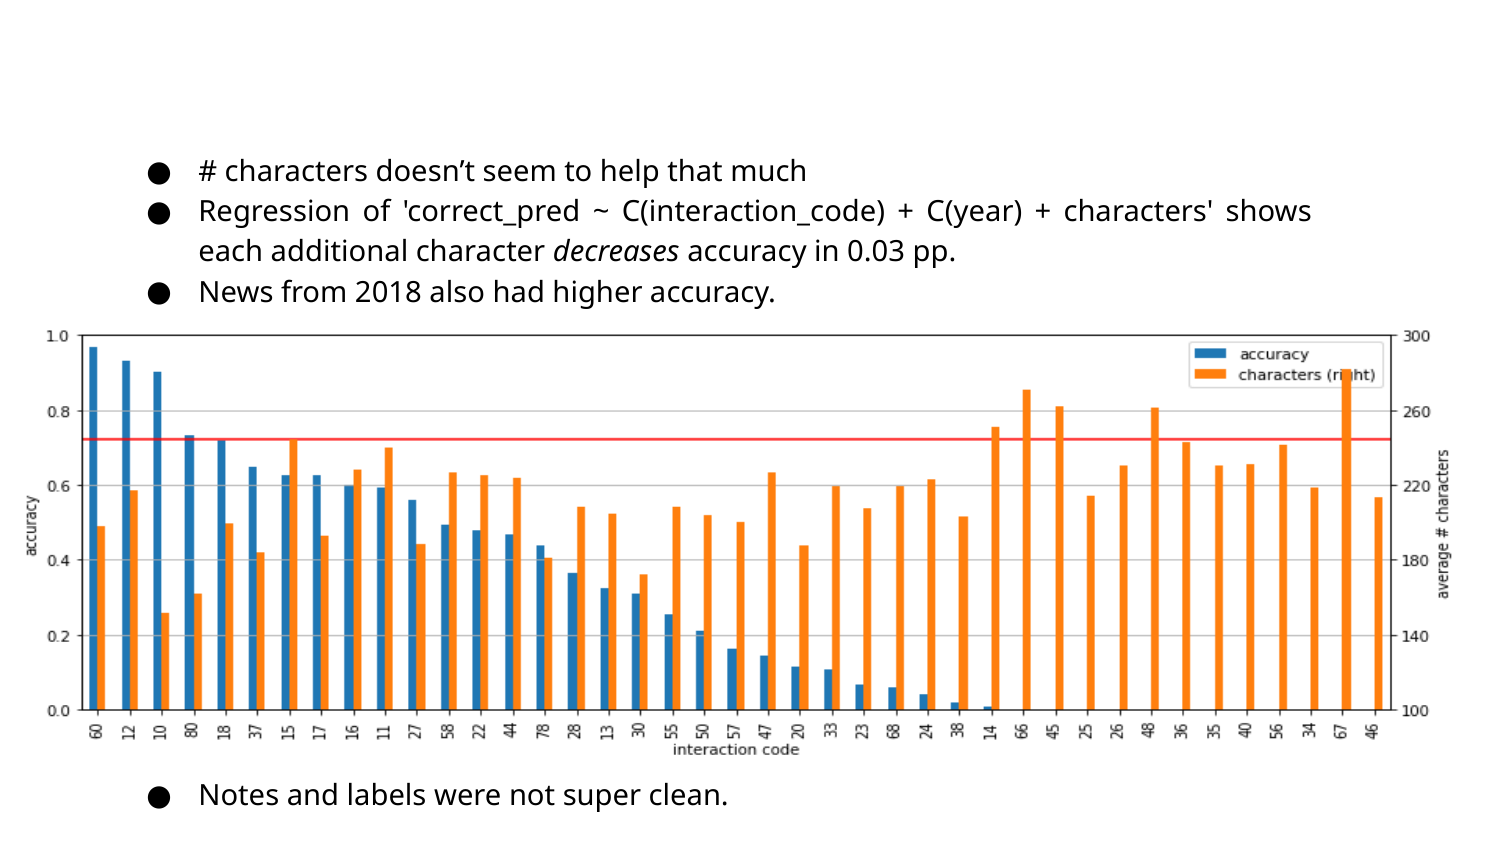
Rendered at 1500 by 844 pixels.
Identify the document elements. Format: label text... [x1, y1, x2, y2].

picture [13, 321, 1464, 766]
text_box Notes and labels were not super clean. [108, 773, 1234, 812]
text_box # characters doesn’t seem to help that much Regression of 'correct_pred ~ C(interaction_code) + C(year) + characters' shows each additional character decreases accuracy in 0.03 pp. News from 2018 also had higher accuracy. [108, 132, 1328, 314]
